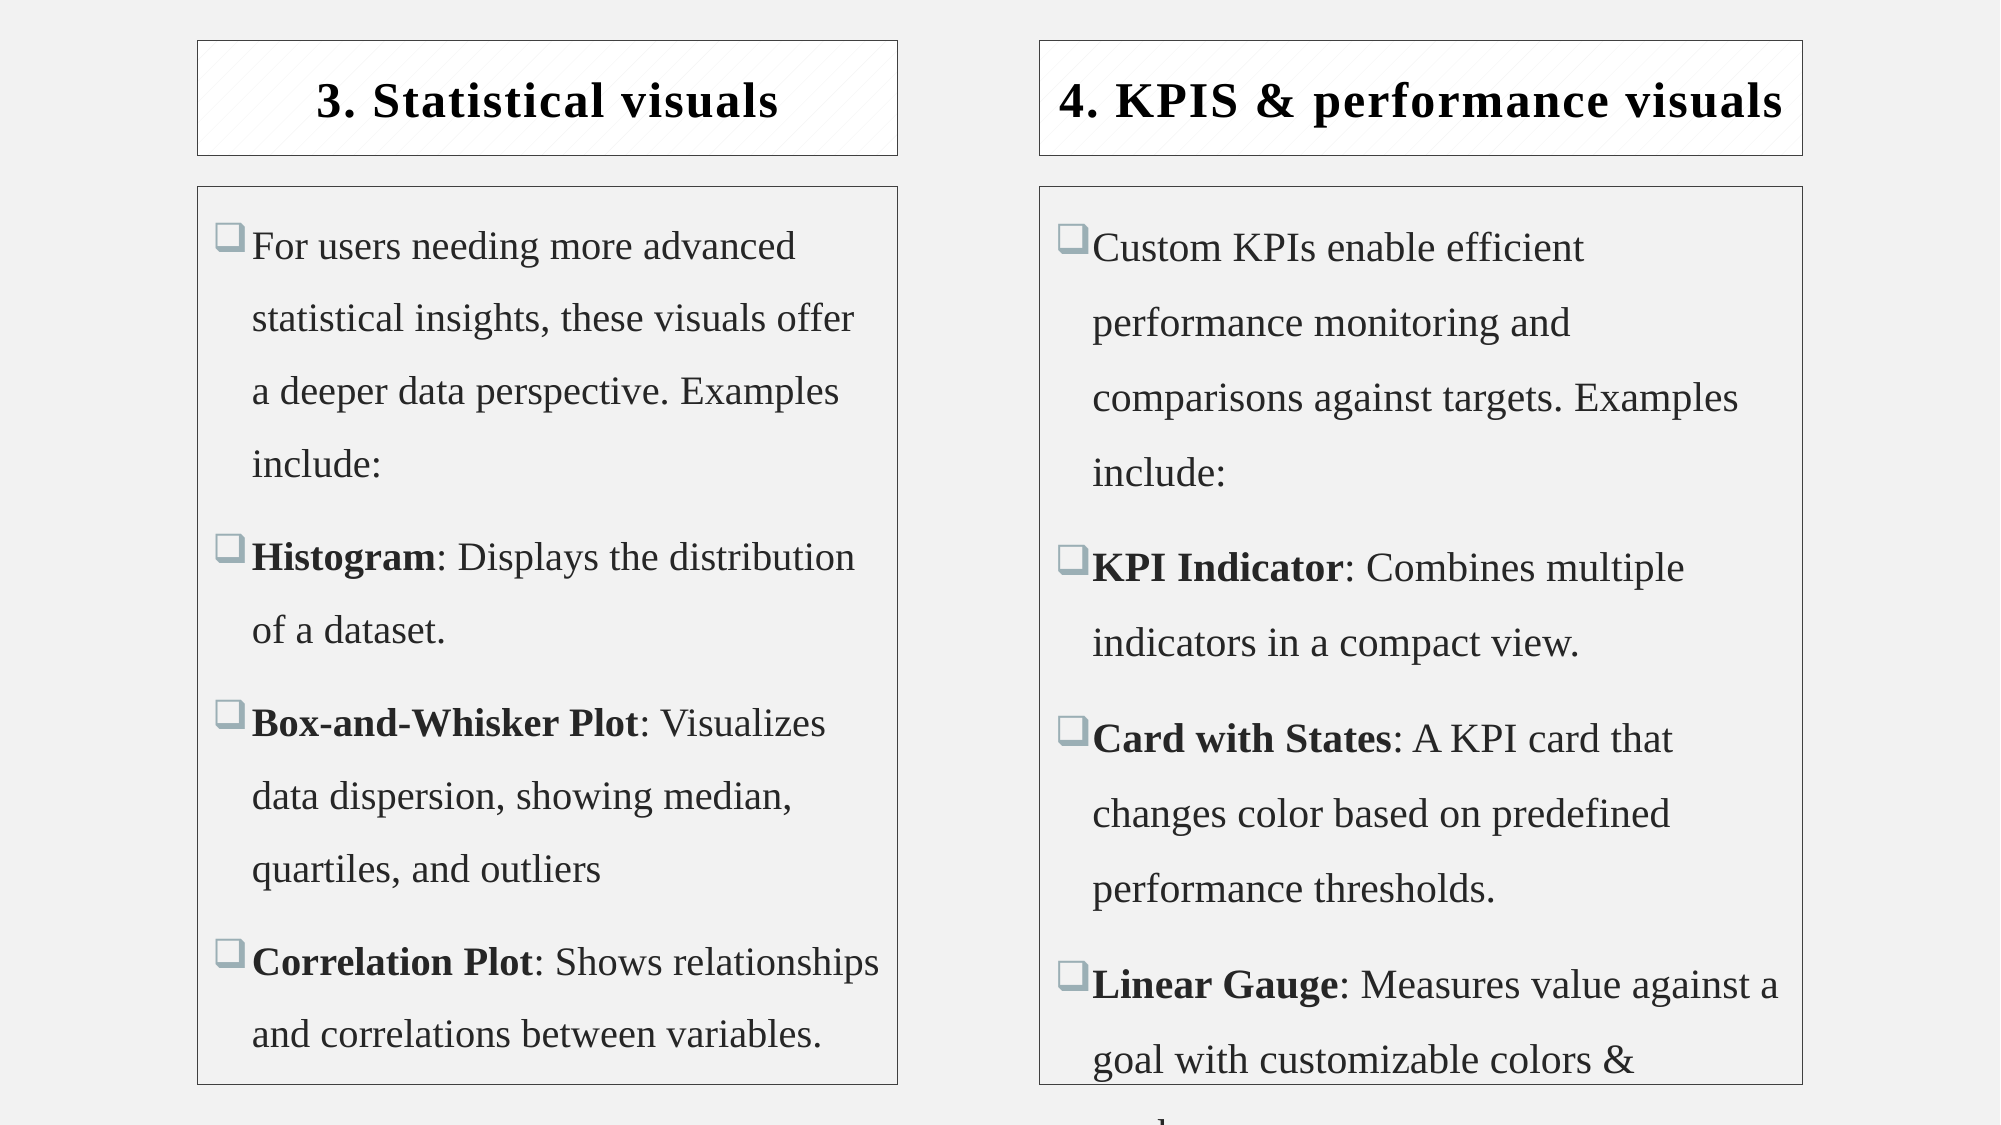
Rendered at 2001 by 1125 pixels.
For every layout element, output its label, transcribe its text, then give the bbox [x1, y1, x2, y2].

list 4. KPIs & performance visuals [1039, 40, 1803, 156]
list Custom KPIs enable efficient performance monitoring and comparisons against targets. Examples include: KPI Indicator: Combines multiple indicators in a compact view. Card with States: A KPI card that changes color based on predefined performance thresholds. Linear Gauge: Measures value against a goal with customizable colors & markers. [1039, 186, 1803, 1085]
list For users needing more advanced statistical insights, these visuals offer a deeper data perspective. Examples include: Histogram: Displays the distribution of a dataset. Box-and-Whisker Plot: Visualizes data dispersion, showing median, quartiles, and outliers Correlation Plot: Shows relationships and correlations between variables. [197, 186, 898, 1085]
list 3. Statistical visuals [197, 40, 898, 156]
